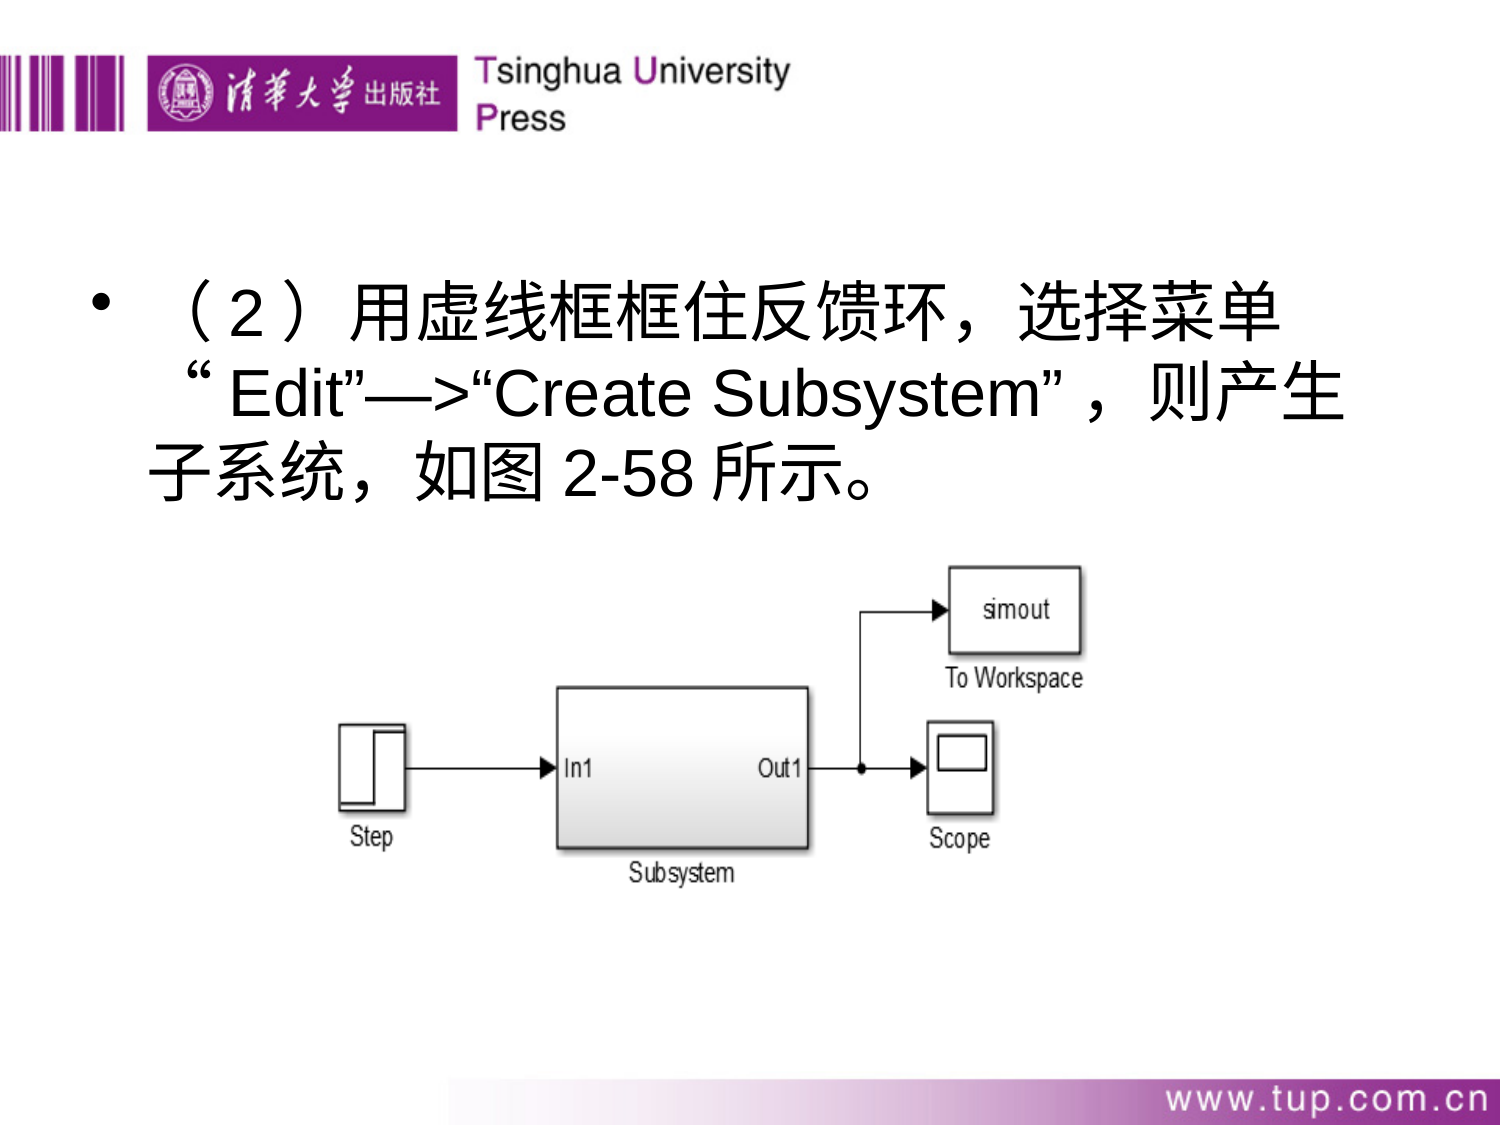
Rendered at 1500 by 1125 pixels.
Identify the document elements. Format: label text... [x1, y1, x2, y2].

list （2）用虚线框框住反馈环，选择菜单“Edit”—>“Create Subsystem”，则产生子系统，如图2-58所示。 [74, 262, 1426, 1006]
picture [0, 34, 1500, 149]
picture [0, 1059, 1500, 1125]
picture [312, 550, 1105, 912]
